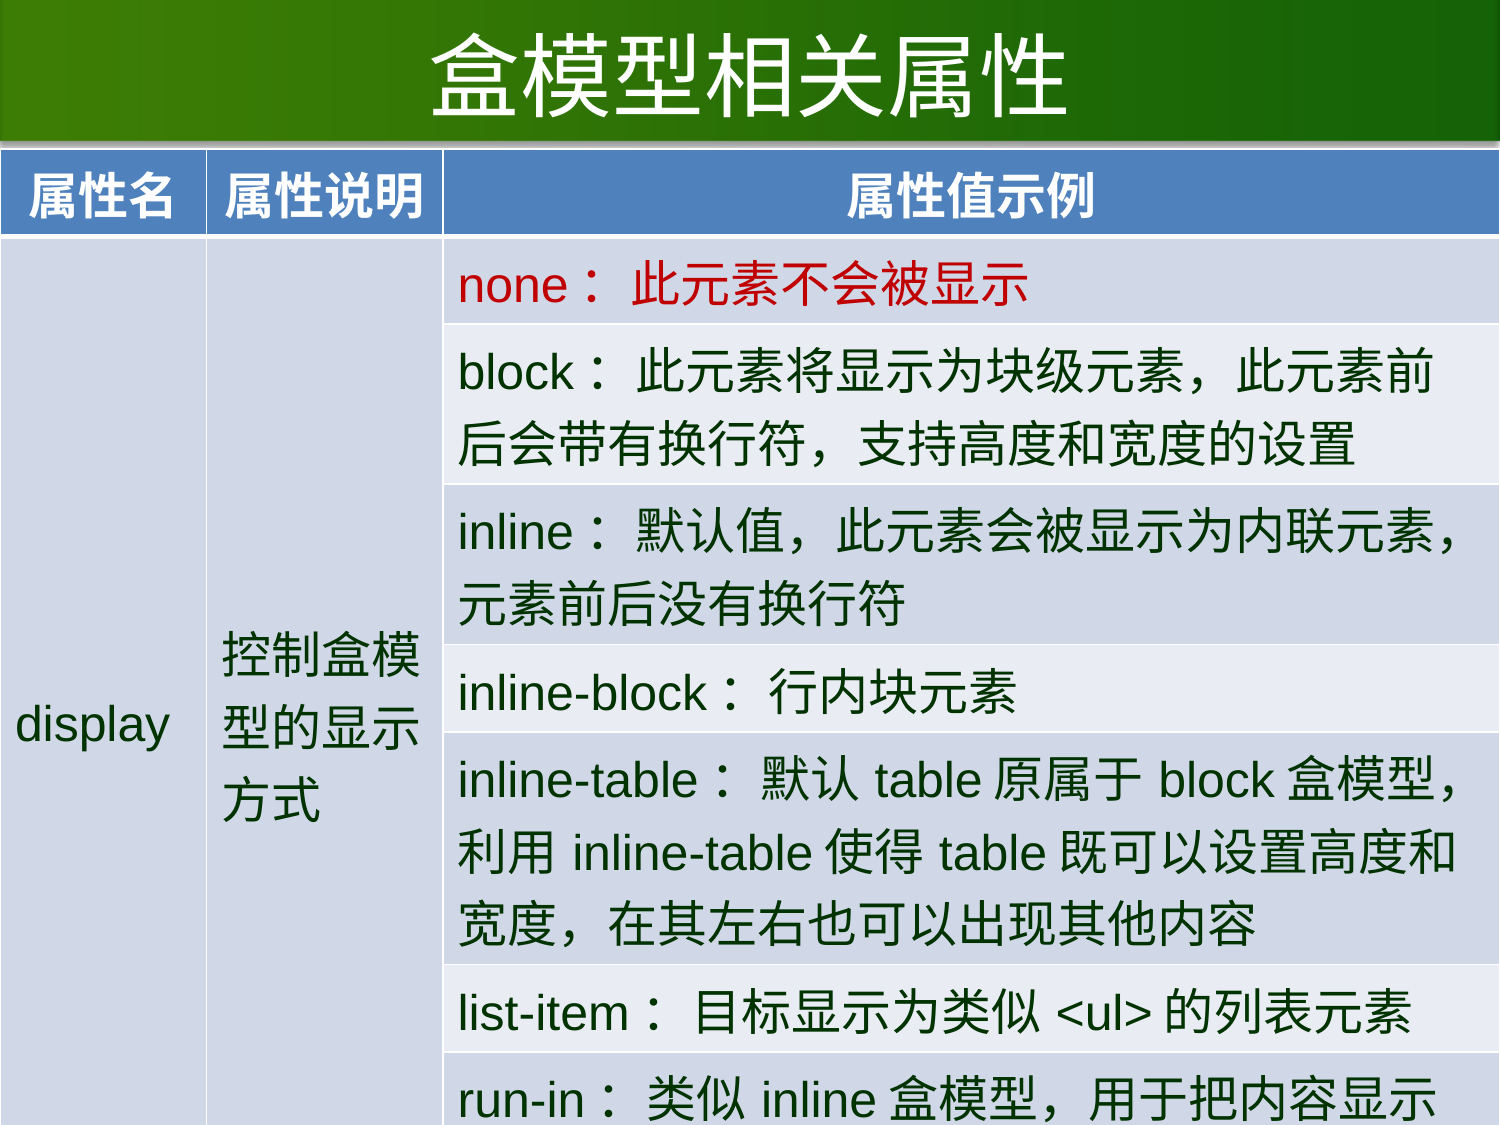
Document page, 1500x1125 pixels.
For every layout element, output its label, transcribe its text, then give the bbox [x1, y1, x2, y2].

table_header 属性值示例 [444, 150, 1499, 234]
table_header 属性名 [1, 150, 206, 234]
table_cell display [1, 239, 206, 1125]
table_cell none：此元素不会被显示 [444, 239, 1499, 323]
table_cell 控制盒模型的显示方式 [207, 239, 442, 1125]
table_cell list-item：目标显示为类似<ul>的列表元素 [444, 965, 1499, 1051]
table_cell inline-table：默认table原属于block盒模型，利用inline-table使得table既可以设置高度和宽度，在其左右也可以出现其他内容 [444, 733, 1499, 964]
table_cell run-in：类似inline盒模型，用于把内容显示在她后面的元素内部，但是firefox不支持 [444, 1053, 1499, 1125]
table_header 属性说明 [207, 150, 442, 234]
table_cell inline：默认值，此元素会被显示为内联元素，元素前后没有换行符 [444, 485, 1499, 644]
picture [0, 0, 1500, 148]
table_cell block：此元素将显示为块级元素，此元素前后会带有换行符，支持高度和宽度的设置 [444, 325, 1499, 483]
table_cell inline-block：行内块元素 [444, 645, 1499, 731]
title 盒模型相关属性 [5, 9, 1495, 138]
